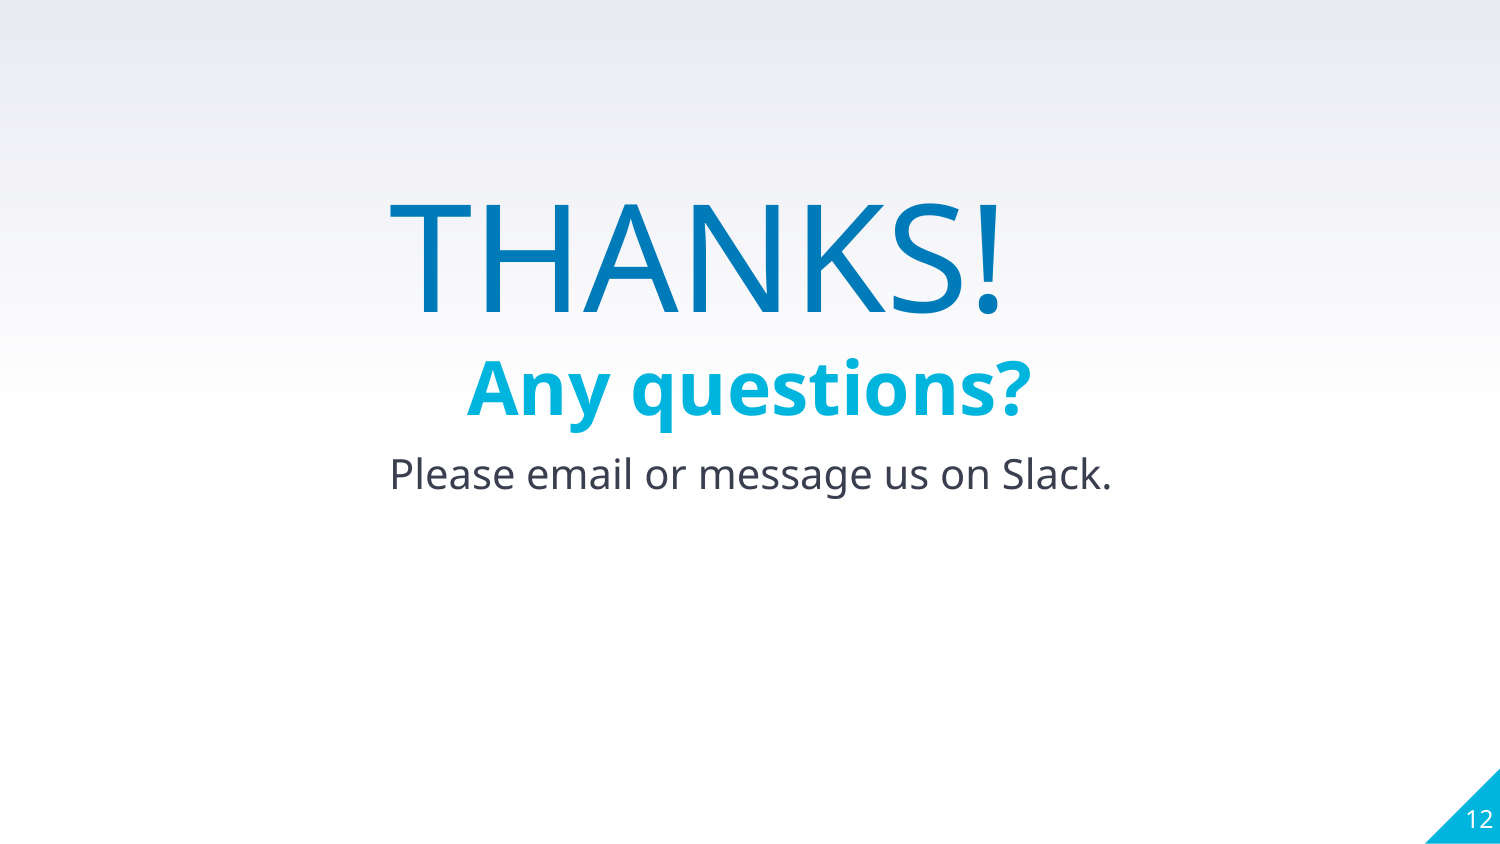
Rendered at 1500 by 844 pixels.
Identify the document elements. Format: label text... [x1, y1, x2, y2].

slide_number 12 [1418, 760, 1494, 838]
title THANKS! [389, 197, 1217, 331]
subtitle Any questions? Please email or message us on Slack. [389, 331, 1270, 647]
